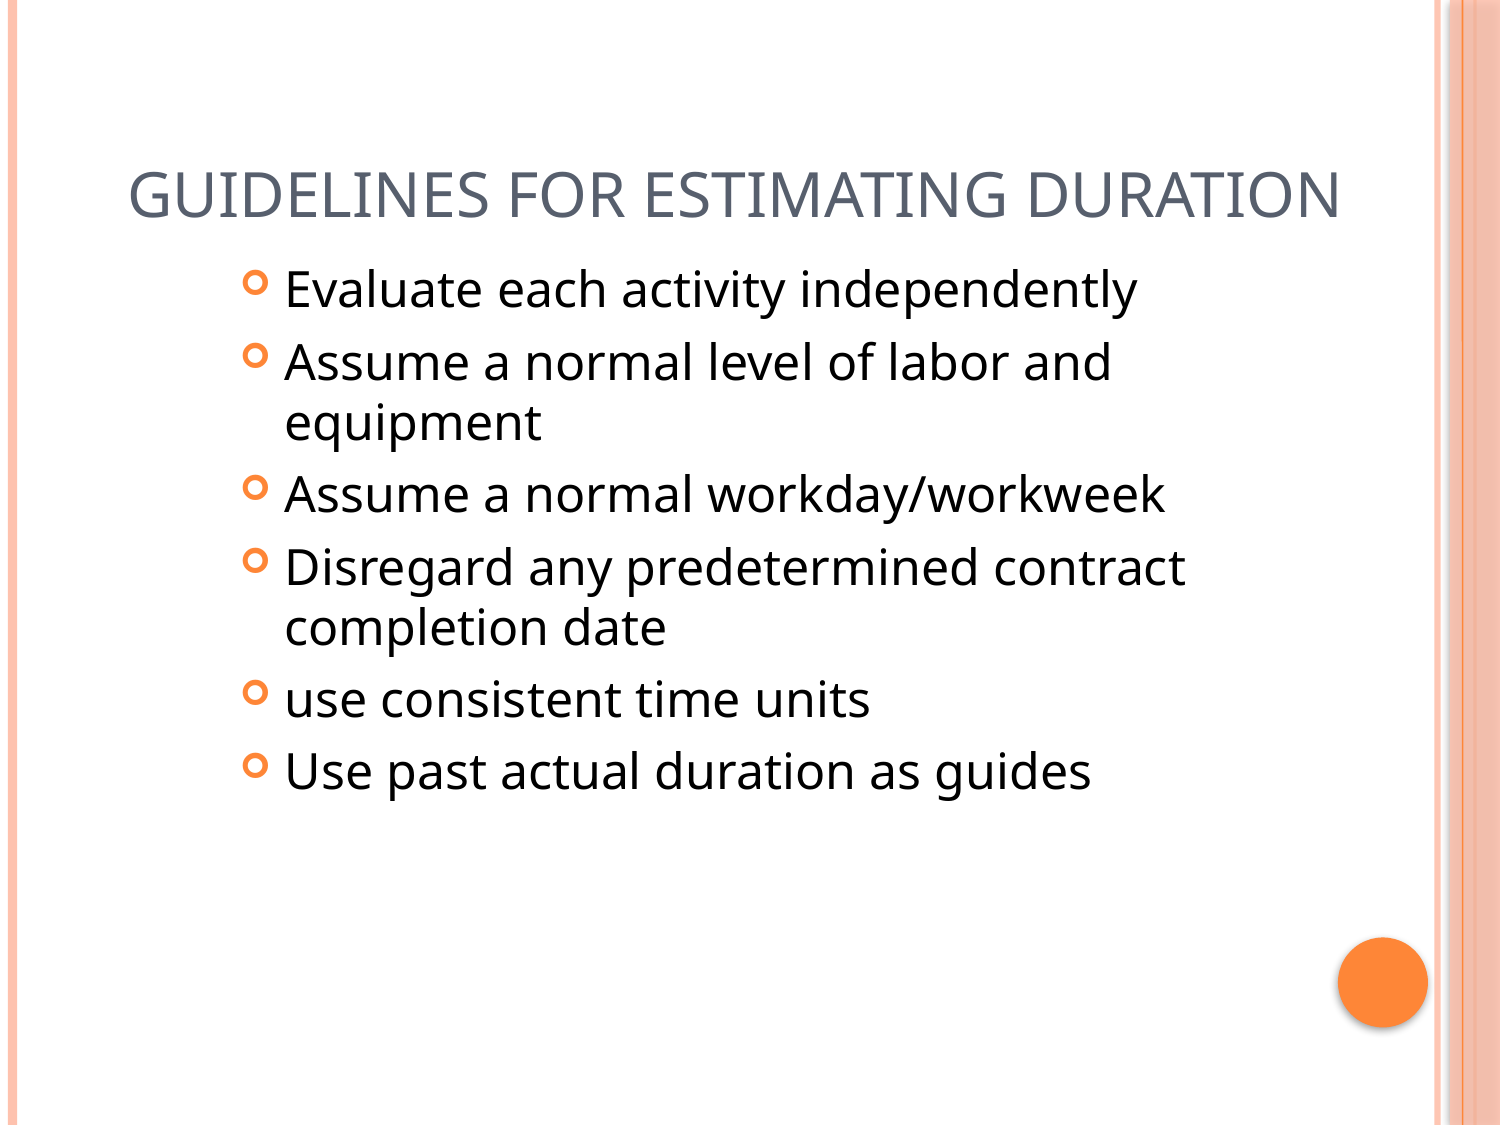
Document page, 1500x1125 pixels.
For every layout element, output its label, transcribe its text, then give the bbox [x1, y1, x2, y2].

list Evaluate each activity independently Assume a normal level of labor and equipment Assume a normal workday/workweek Disregard any predetermined contract completion date use consistent time units Use past actual duration as guides [225, 249, 1225, 963]
title Guidelines for Estimating Duration [112, 50, 1500, 238]
